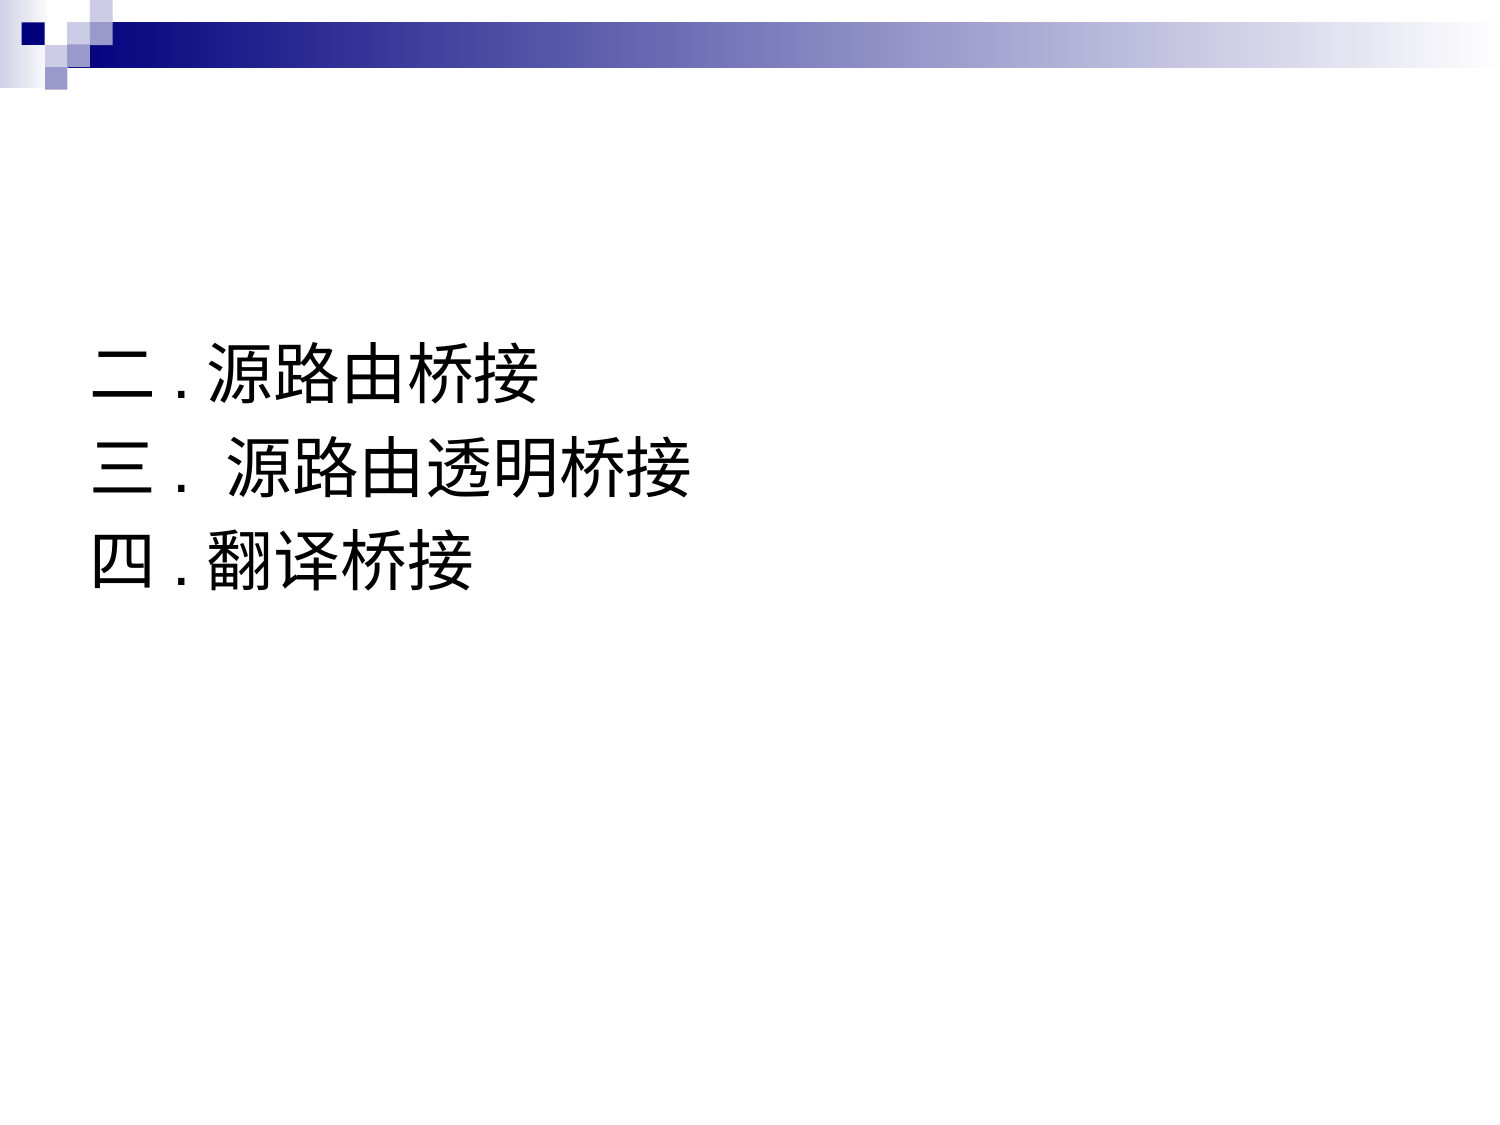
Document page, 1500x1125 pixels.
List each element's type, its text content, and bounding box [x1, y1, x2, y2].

list 二.源路由桥接 三. 源路由透明桥接 四.翻译桥接 [74, 324, 1426, 963]
